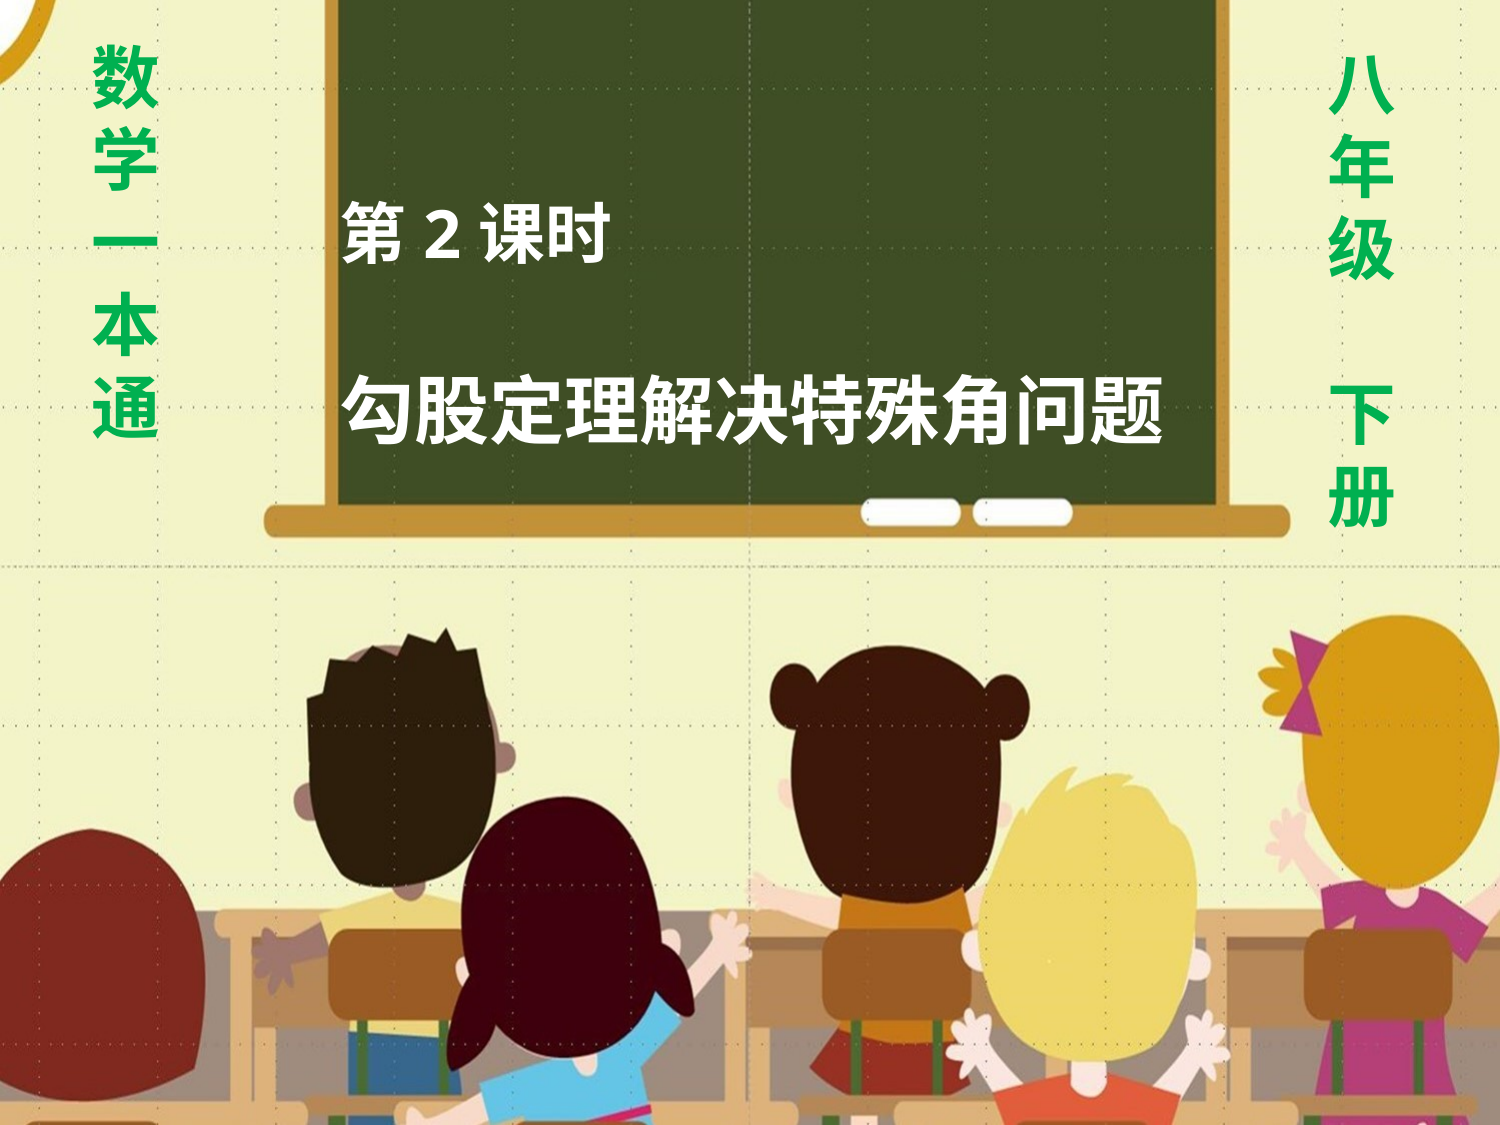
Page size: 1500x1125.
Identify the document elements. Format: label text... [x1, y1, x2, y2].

title 第2课时 勾股定理解决特殊角问题 [324, 34, 1216, 463]
picture [0, 0, 1500, 1125]
